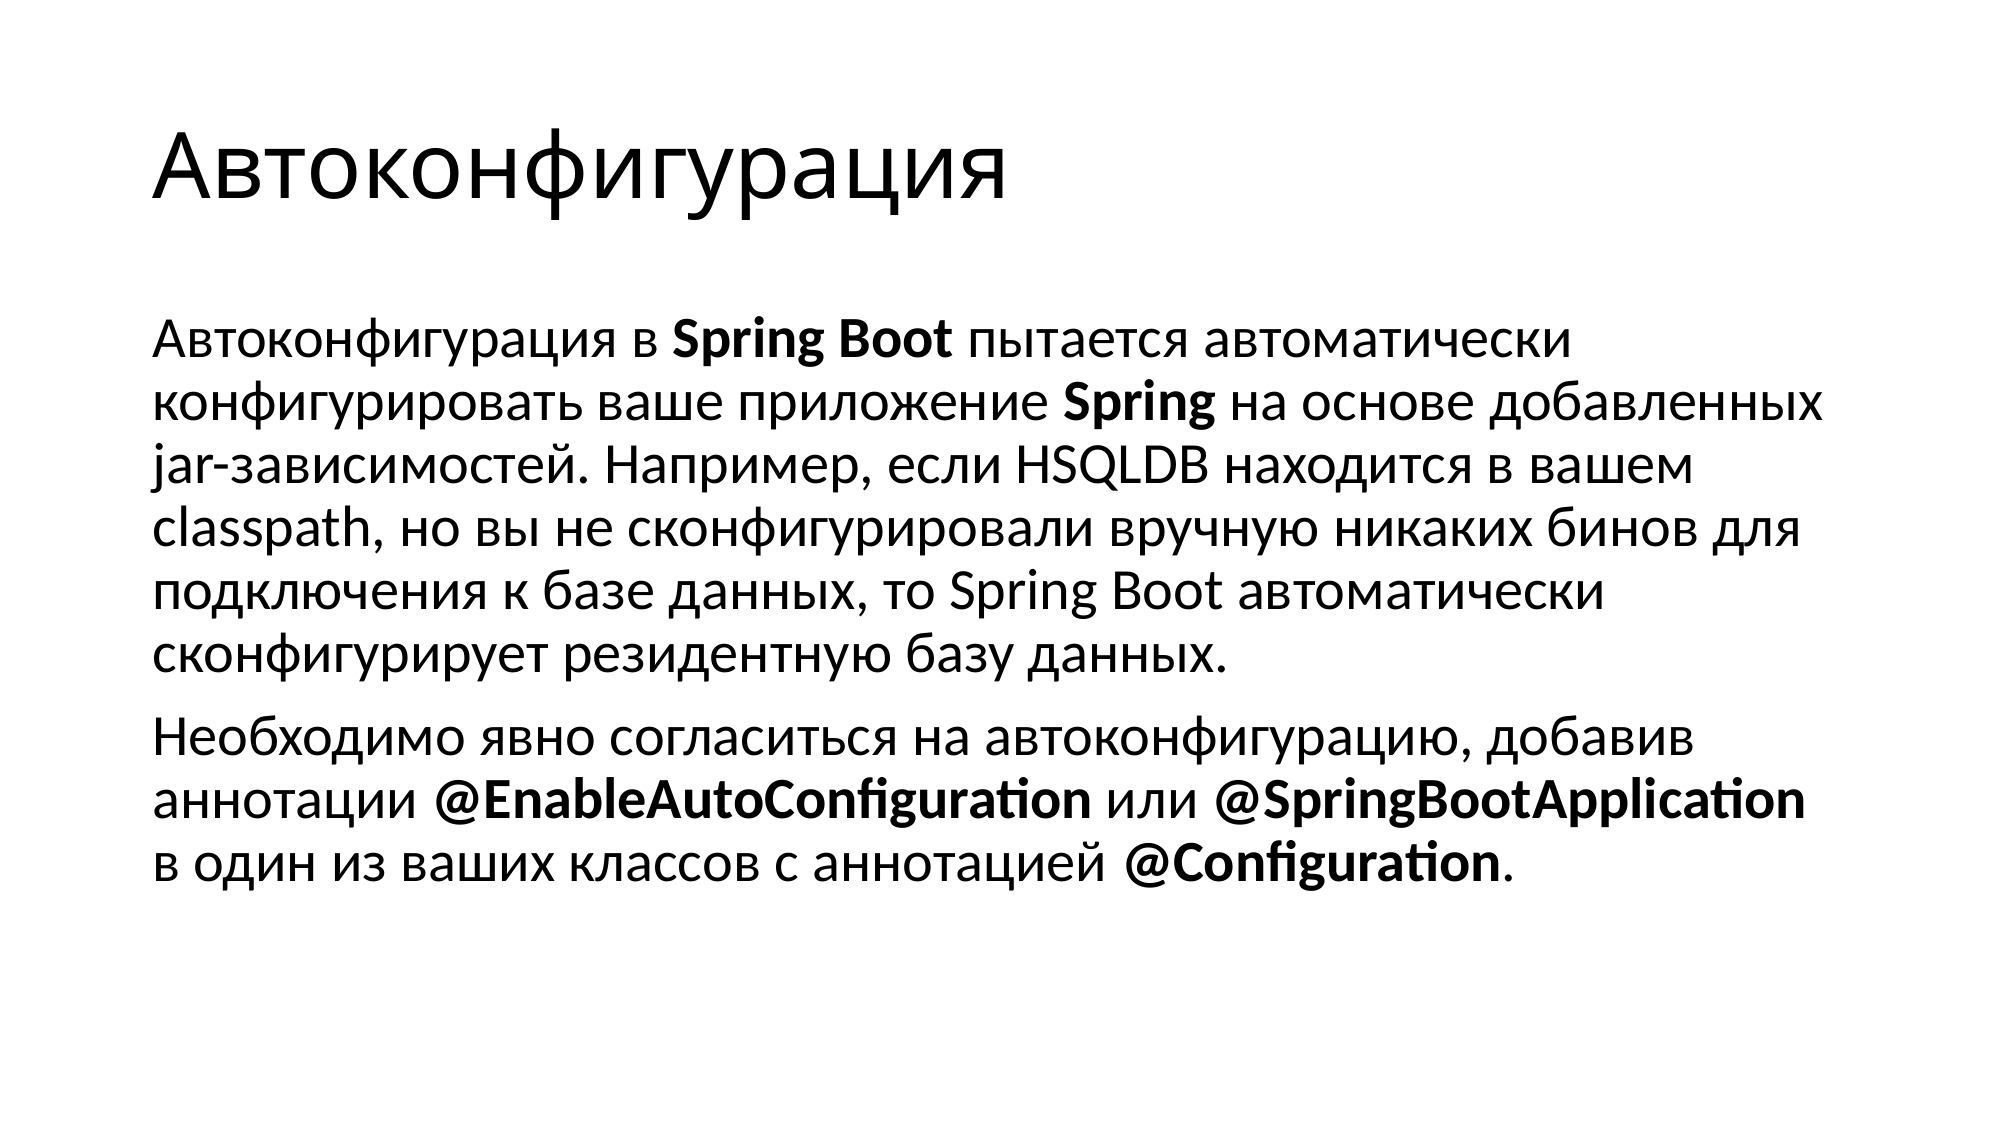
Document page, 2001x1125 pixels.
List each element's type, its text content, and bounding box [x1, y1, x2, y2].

title Автоконфигурация [137, 59, 1863, 278]
list Автоконфигурация в Spring Boot пытается автоматически конфигурировать ваше приложение Spring на основе добавленных jar-зависимостей. Например, если HSQLDB находится в вашем classpath, но вы не сконфигурировали вручную никаких бинов для подключения к базе данных, то Spring Boot автоматически сконфигурирует резидентную базу данных. Необходимо явно согласиться на автоконфигурацию, добавив аннотации @EnableAutoConfiguration или @SpringBootApplication в один из ваших классов с аннотацией @Configuration. [137, 299, 1863, 1014]
